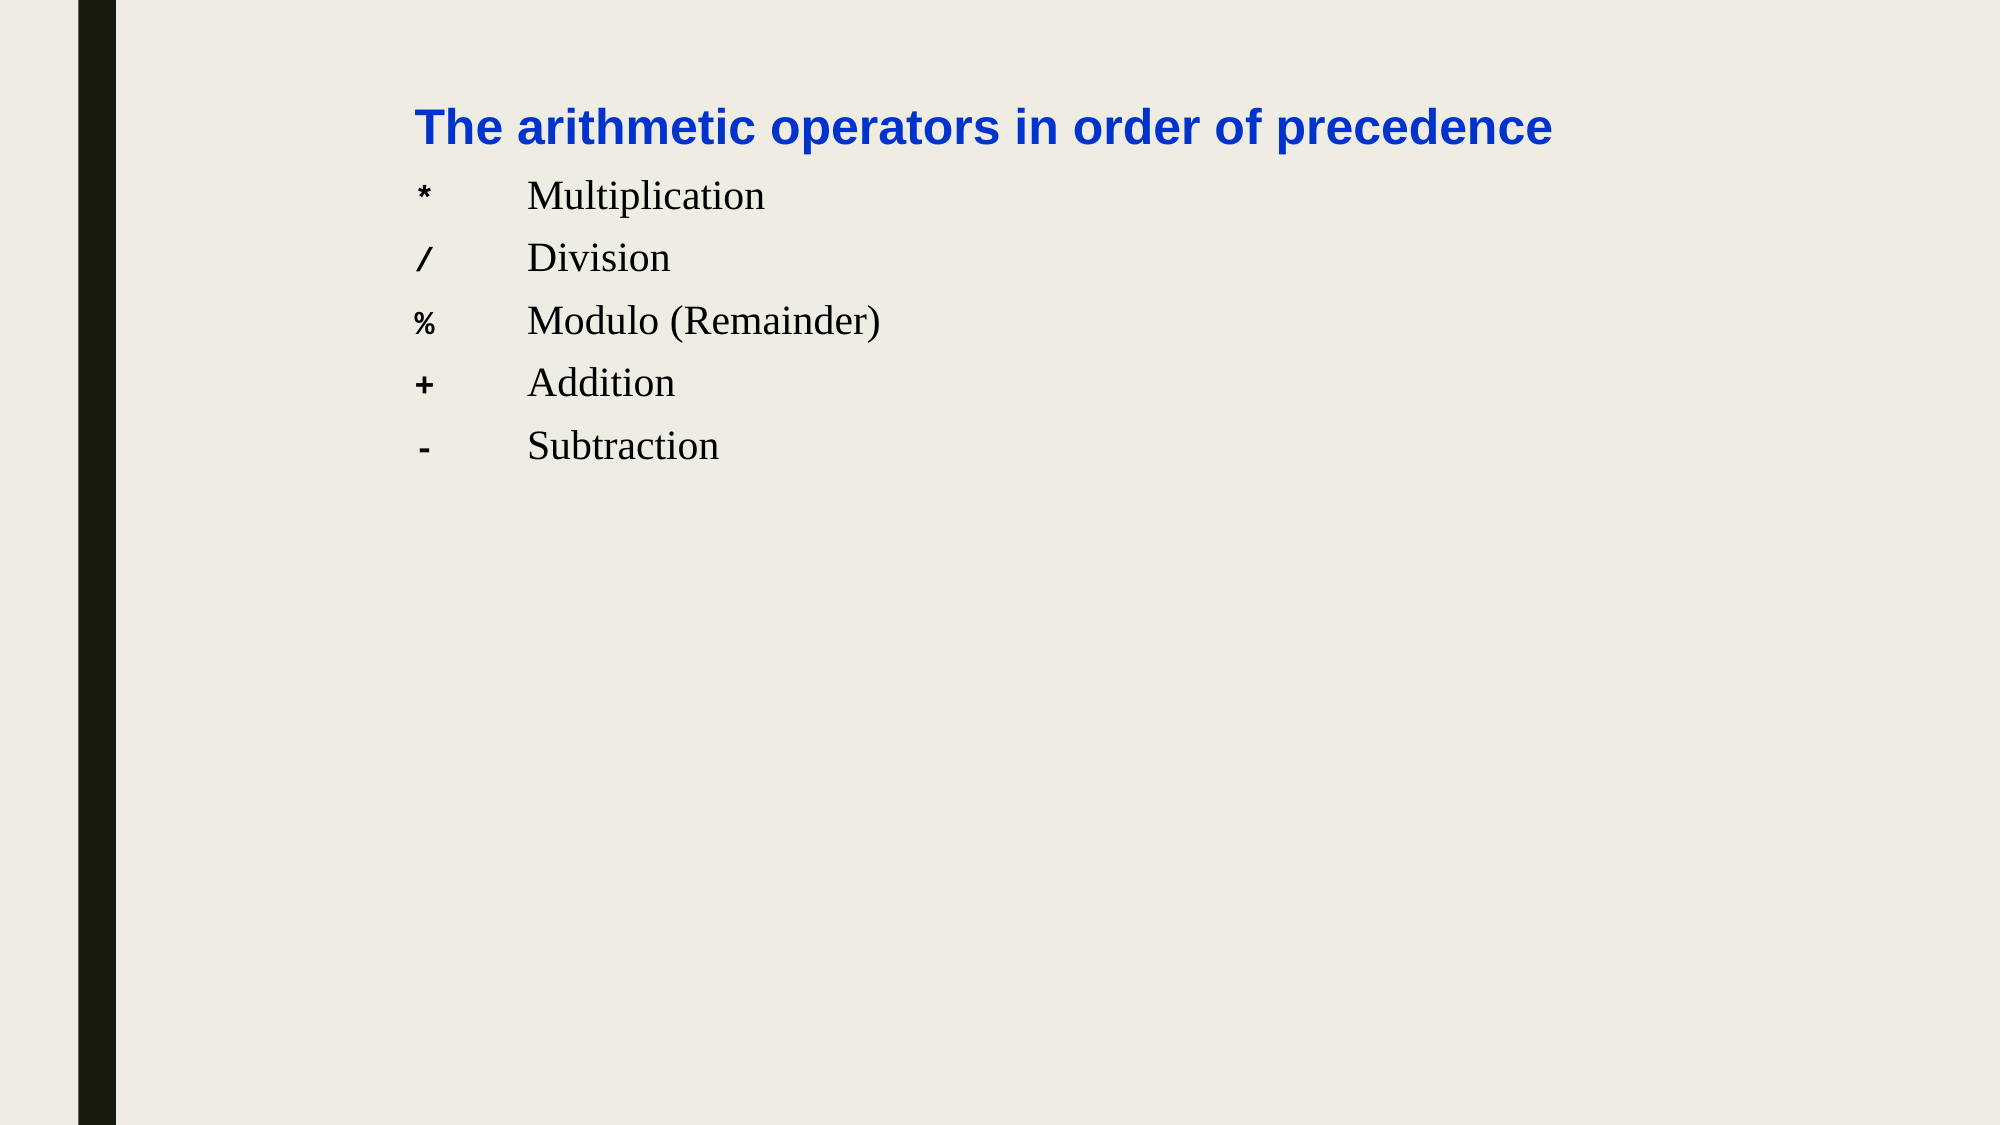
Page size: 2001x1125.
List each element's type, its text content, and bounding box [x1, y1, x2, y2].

text_box The arithmetic operators in order of precedence * Multiplication / Division % Modulo (Remainder) + Addition - Subtraction [399, 87, 1610, 475]
